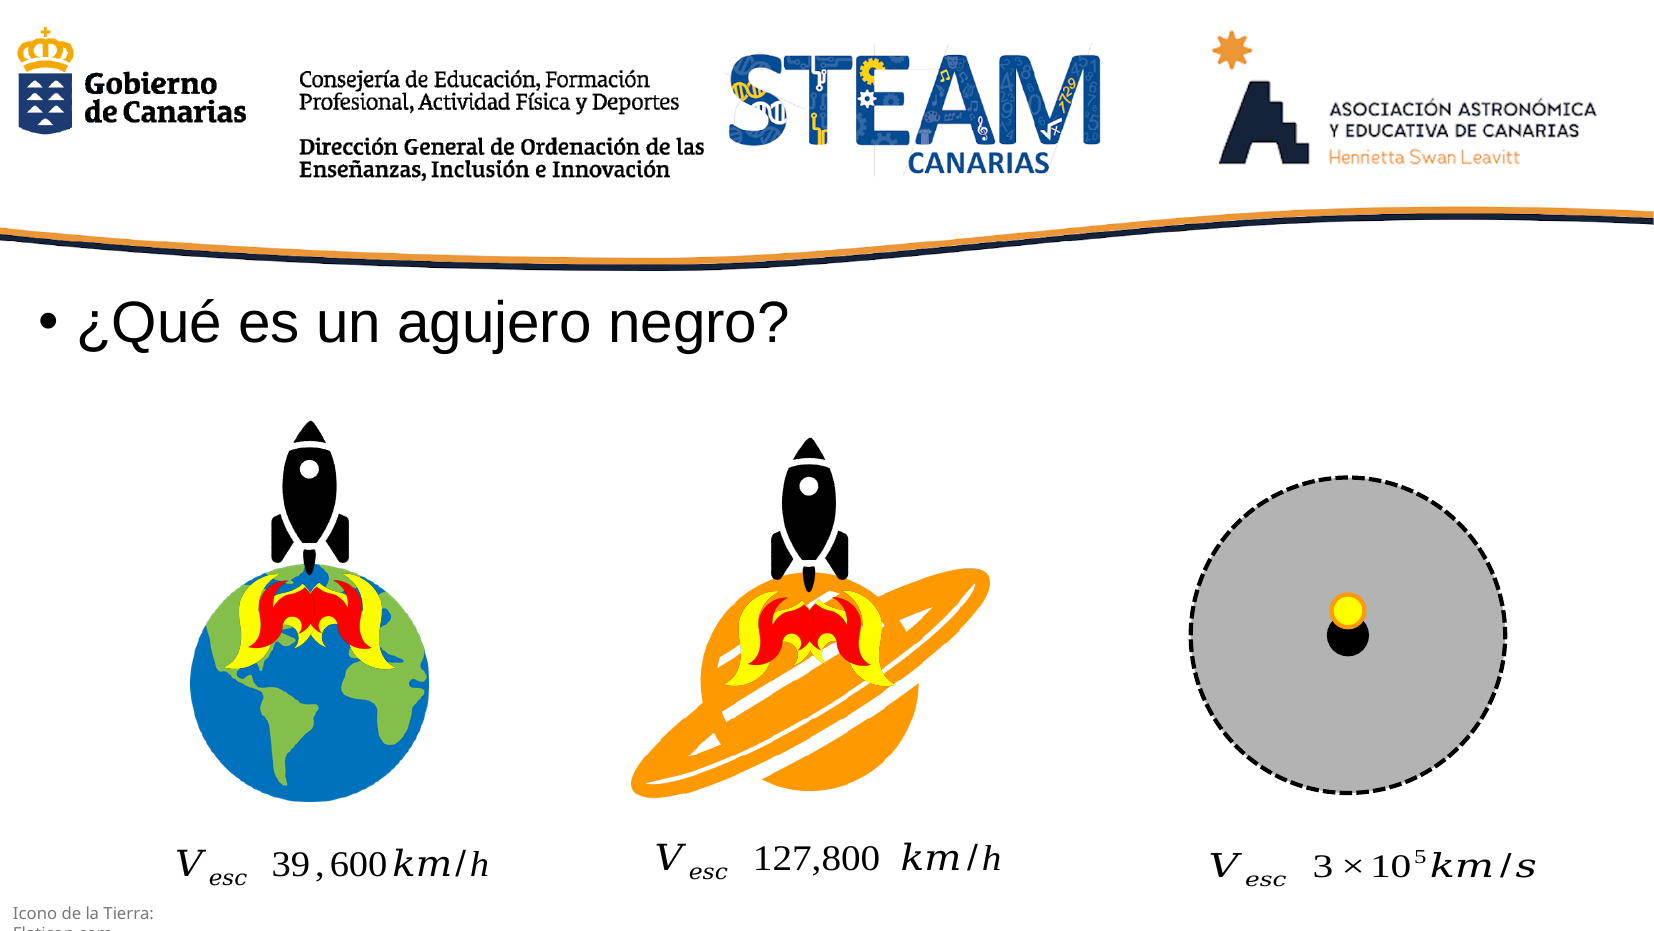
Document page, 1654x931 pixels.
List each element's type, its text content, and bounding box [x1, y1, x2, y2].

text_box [200, 563, 419, 692]
text_box Icono de la Tierra: Flaticon.com [0, 895, 251, 931]
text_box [1190, 477, 1506, 794]
picture [0, 0, 1654, 931]
subtitle ¿Qué es un agujero negro? [39, 305, 1425, 414]
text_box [700, 579, 919, 709]
